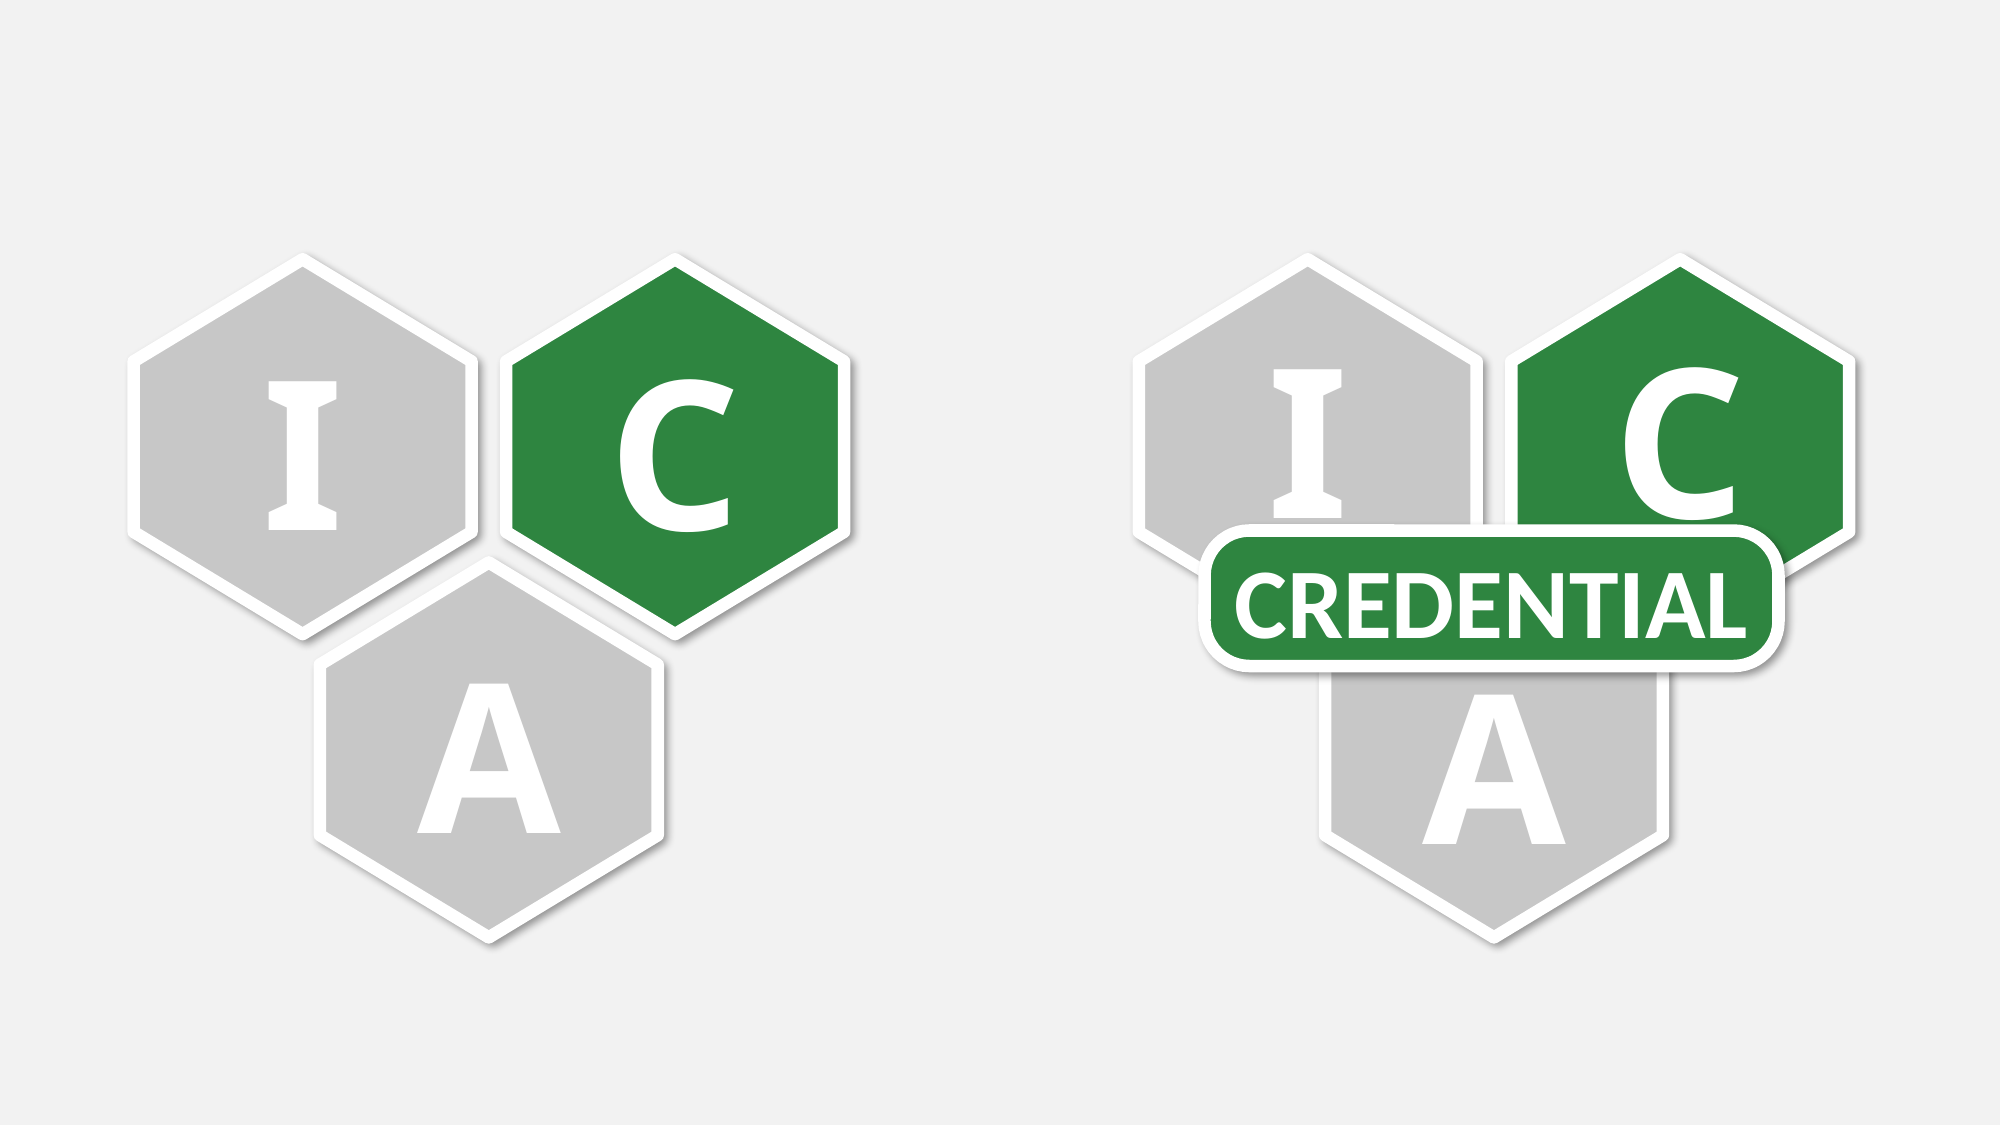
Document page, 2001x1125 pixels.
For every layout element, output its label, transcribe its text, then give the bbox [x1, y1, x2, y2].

text_box C [1510, 258, 1851, 570]
text_box C [505, 258, 846, 636]
text_box I [1137, 258, 1478, 573]
text_box CREDENTIAL [1203, 529, 1780, 668]
text_box A [318, 561, 659, 939]
text_box I [132, 258, 473, 636]
text_box A [1324, 676, 1664, 939]
